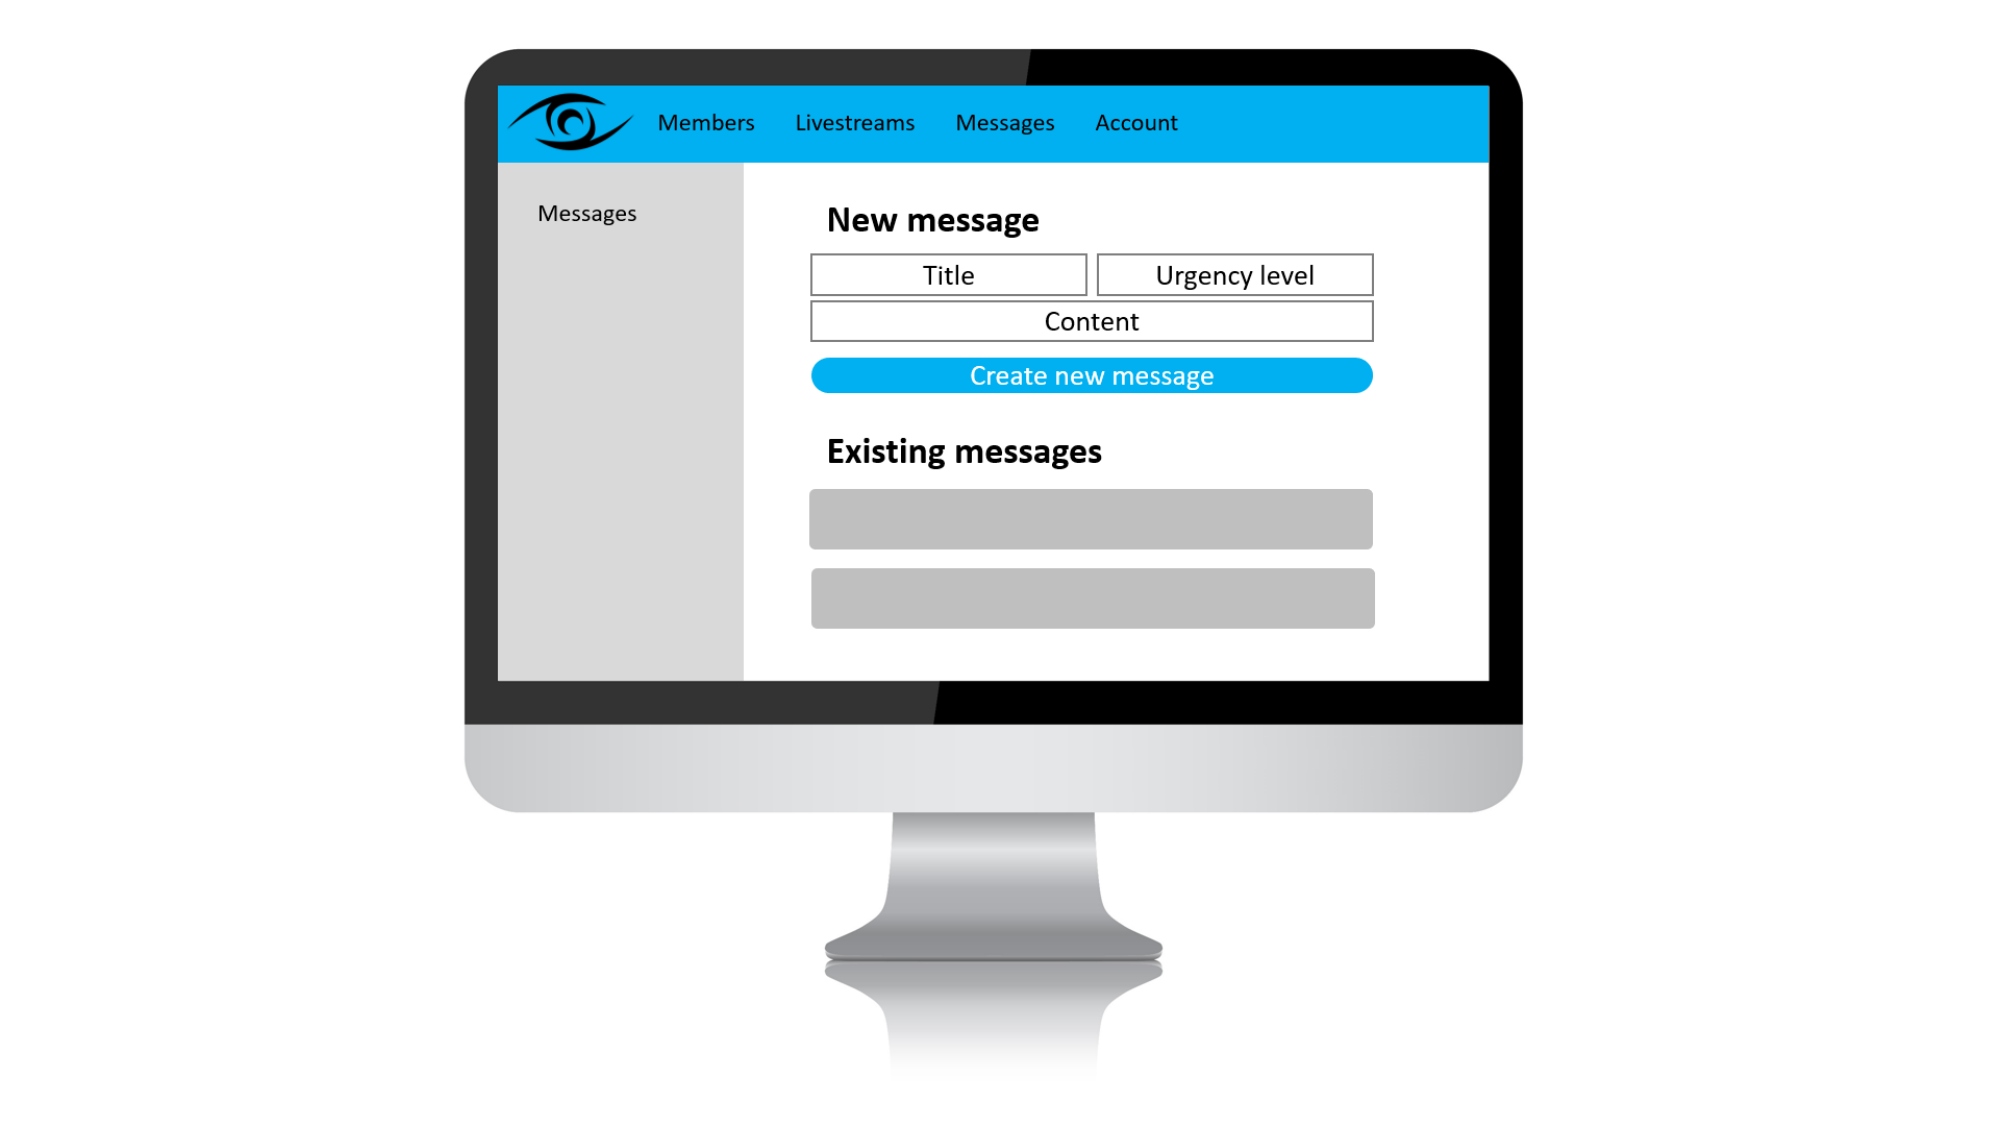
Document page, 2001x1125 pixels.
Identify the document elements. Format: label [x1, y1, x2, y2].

picture [301, 0, 1698, 1125]
